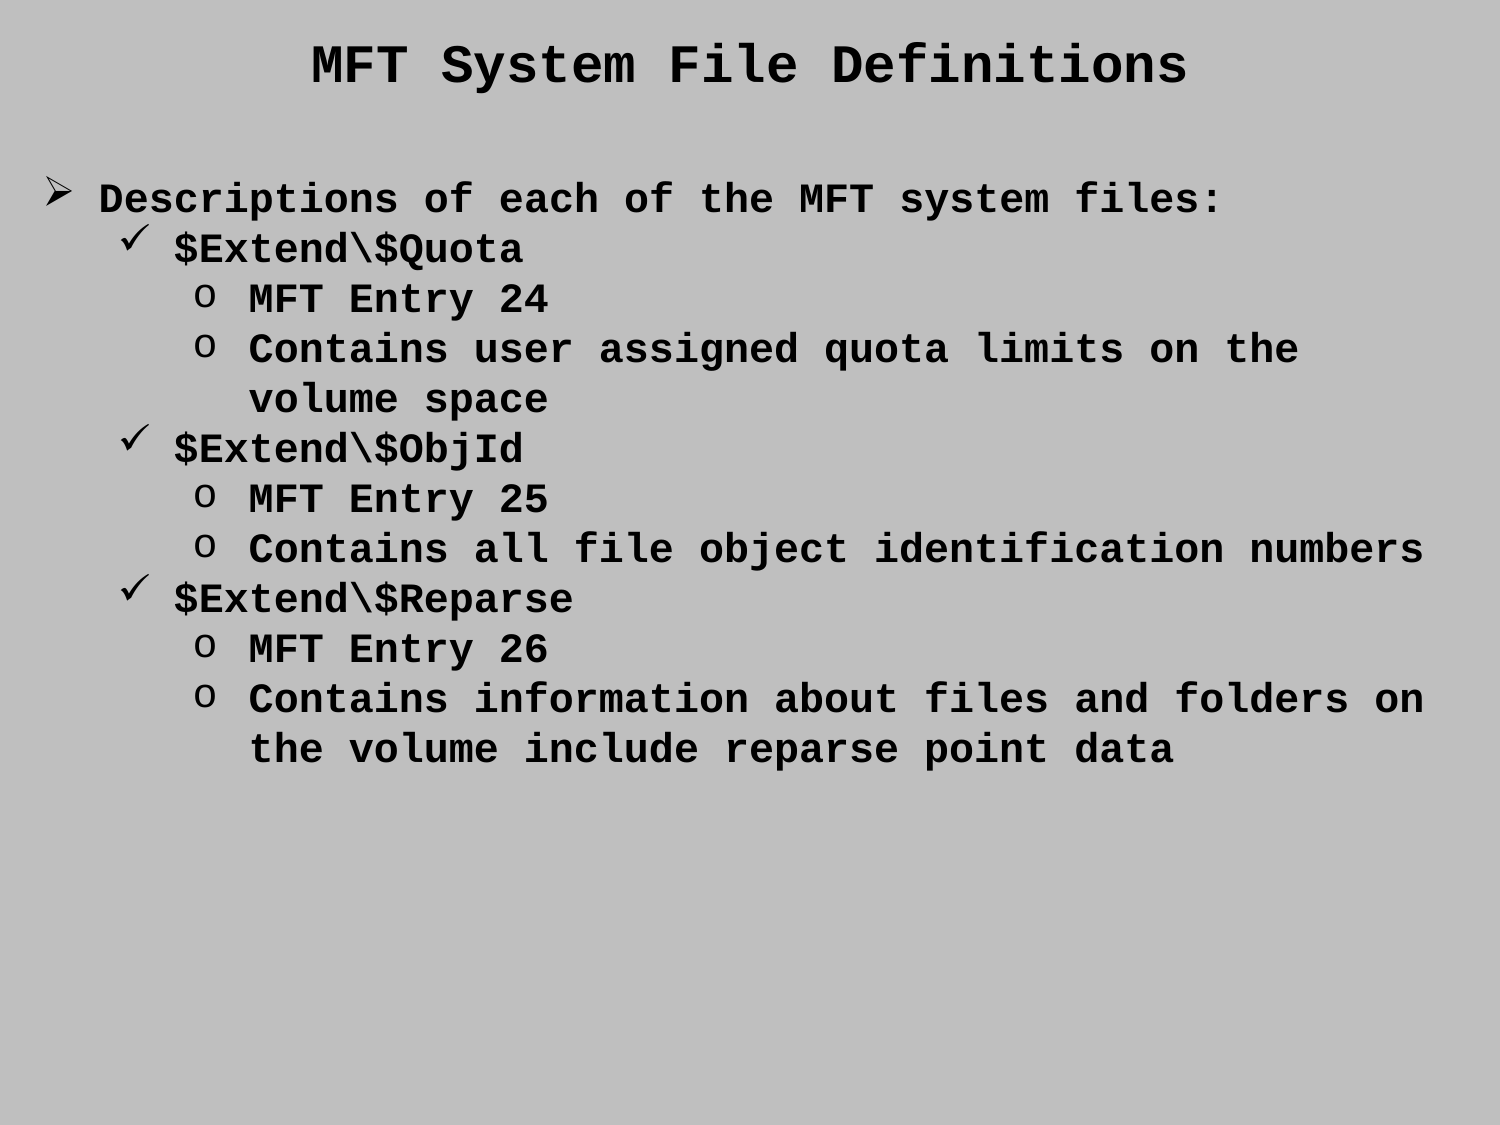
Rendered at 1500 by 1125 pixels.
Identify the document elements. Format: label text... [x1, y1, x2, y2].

text_box MFT System File Definitions [56, 26, 1444, 96]
text_box Descriptions of each of the MFT system files: $Extend\$Quota MFT Entry 24 Contains user assigned quota limits on the volume space $Extend\$ObjId MFT Entry 25 Contains all file object identification numbers $Extend\$Reparse MFT Entry 26 Contains information about files and folders on the volume include reparse point data [27, 163, 1473, 812]
